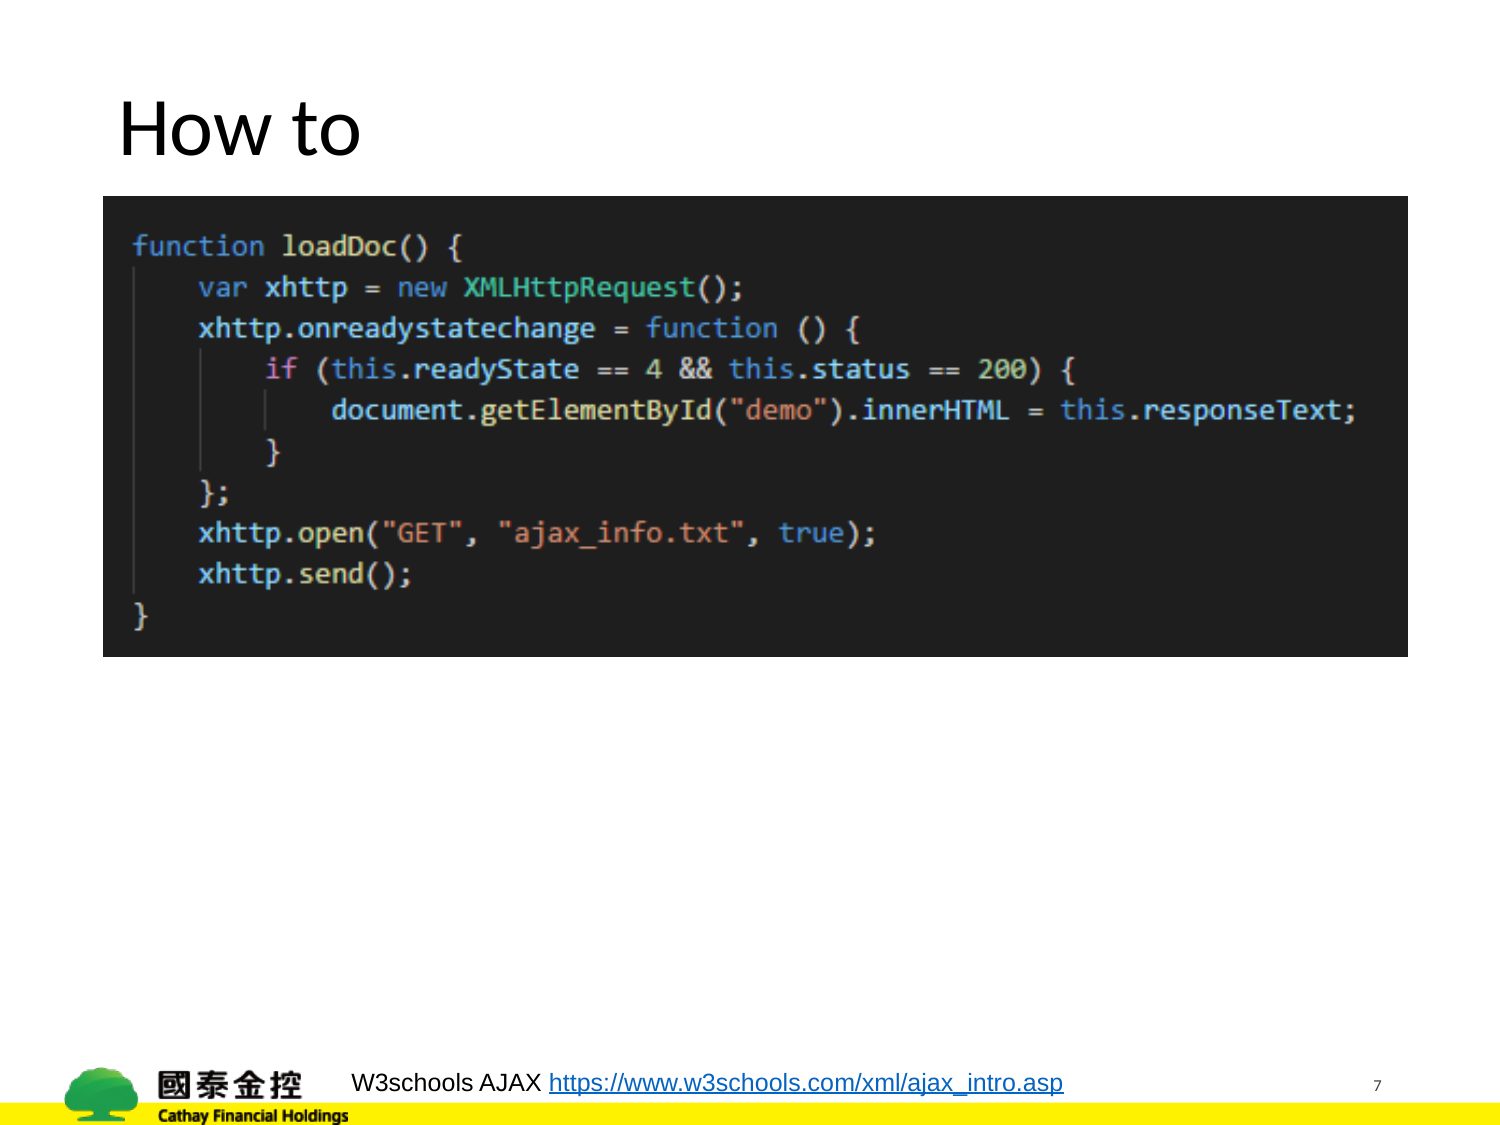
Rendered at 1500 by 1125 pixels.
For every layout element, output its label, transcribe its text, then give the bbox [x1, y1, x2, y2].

text_box W3schools AJAX https://www.w3schools.com/xml/ajax_intro.asp [336, 1058, 1247, 1104]
picture [64, 1067, 348, 1125]
title How to [103, 59, 1397, 196]
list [103, 196, 1408, 657]
